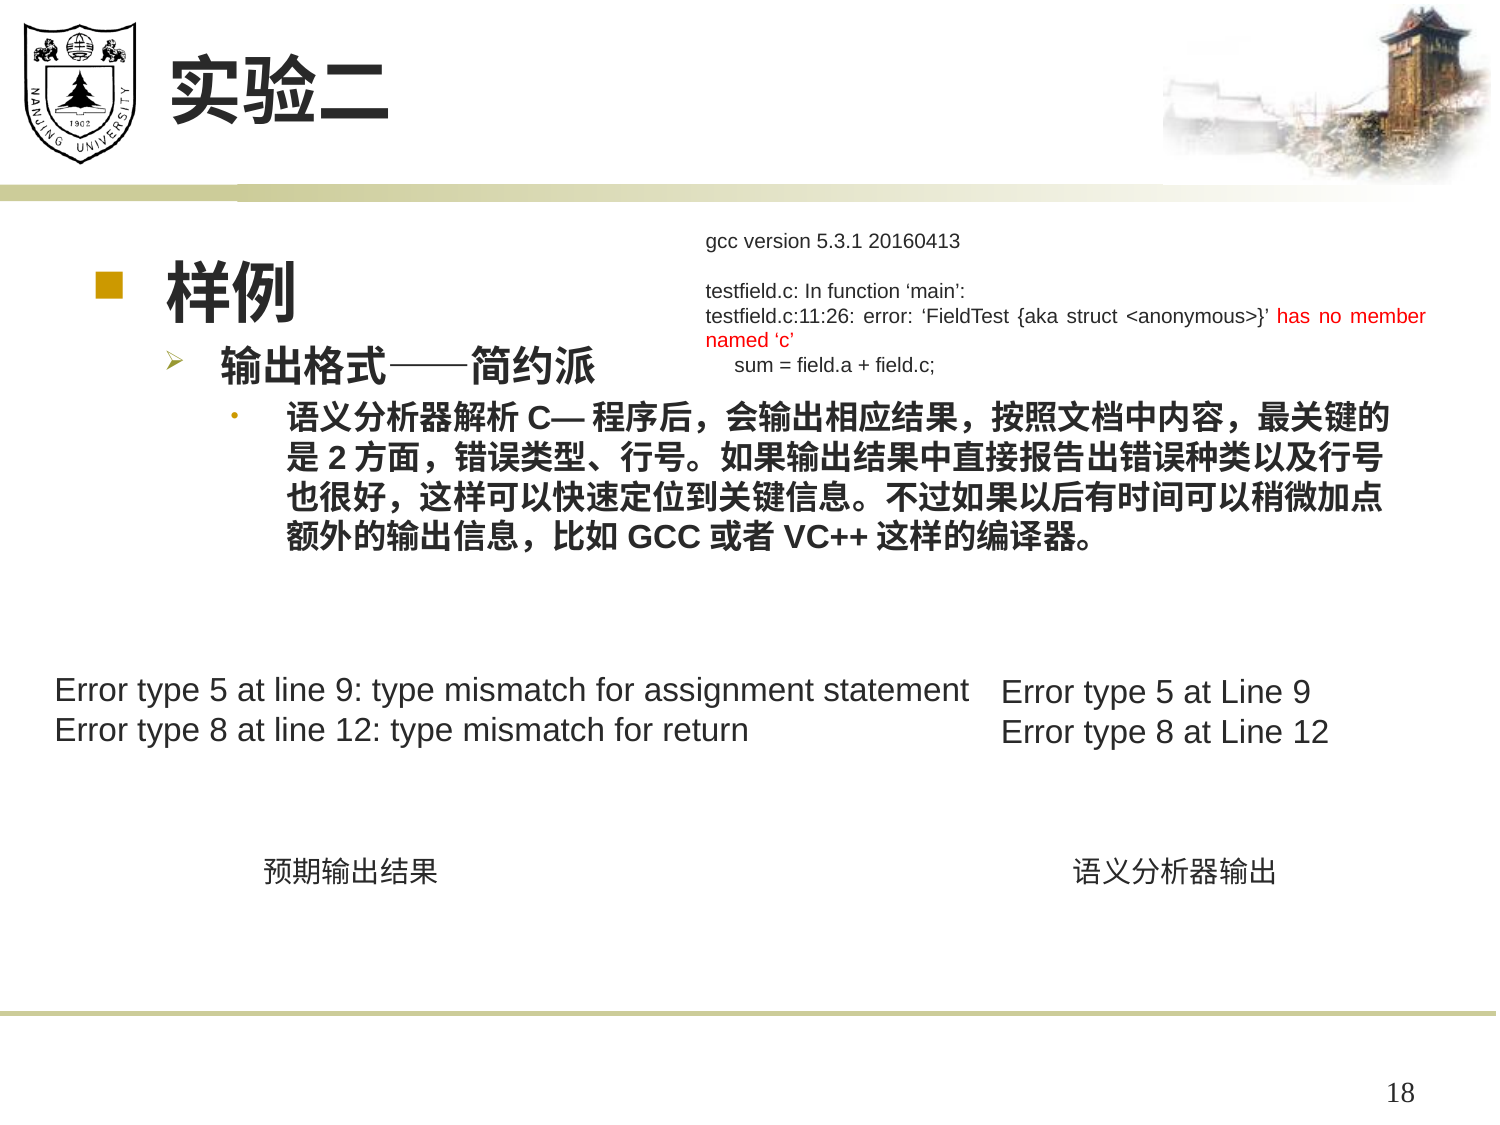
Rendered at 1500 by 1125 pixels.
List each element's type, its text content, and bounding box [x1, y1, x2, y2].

list 样例 输出格式——简约派 语义分析器解析C—程序后，会输出相应结果，按照文档中内容，最关键的是2方面，错误类型、行号。如果输出结果中直接报告出错误种类以及行号也很好，这样可以快速定位到关键信息。不过如果以后有时间可以稍微加点额外的输出信息，比如GCC或者VC++这样的编译器。 [76, 243, 1413, 1002]
title 实验二 [152, 35, 1254, 141]
text_box 语义分析器输出 [1009, 845, 1341, 896]
picture [1163, 4, 1491, 185]
text_box gcc version 5.3.1 20160413 testfield.c: In function ‘main’: testfield.c:11:26: error: ‘FieldTest {aka struct <anonymous>}’ has no member named ‘c’ sum = field.a + field.c; [690, 219, 1441, 385]
text_box 预期输出结果 [185, 845, 517, 896]
text_box Error type 5 at line 9: type mismatch for assignment statement Error type 8 at line 12: type mismatch for return [39, 660, 1010, 756]
text_box Error type 5 at Line 9 Error type 8 at Line 12 [986, 662, 1394, 758]
picture [17, 18, 143, 168]
picture [0, 1011, 1496, 1016]
